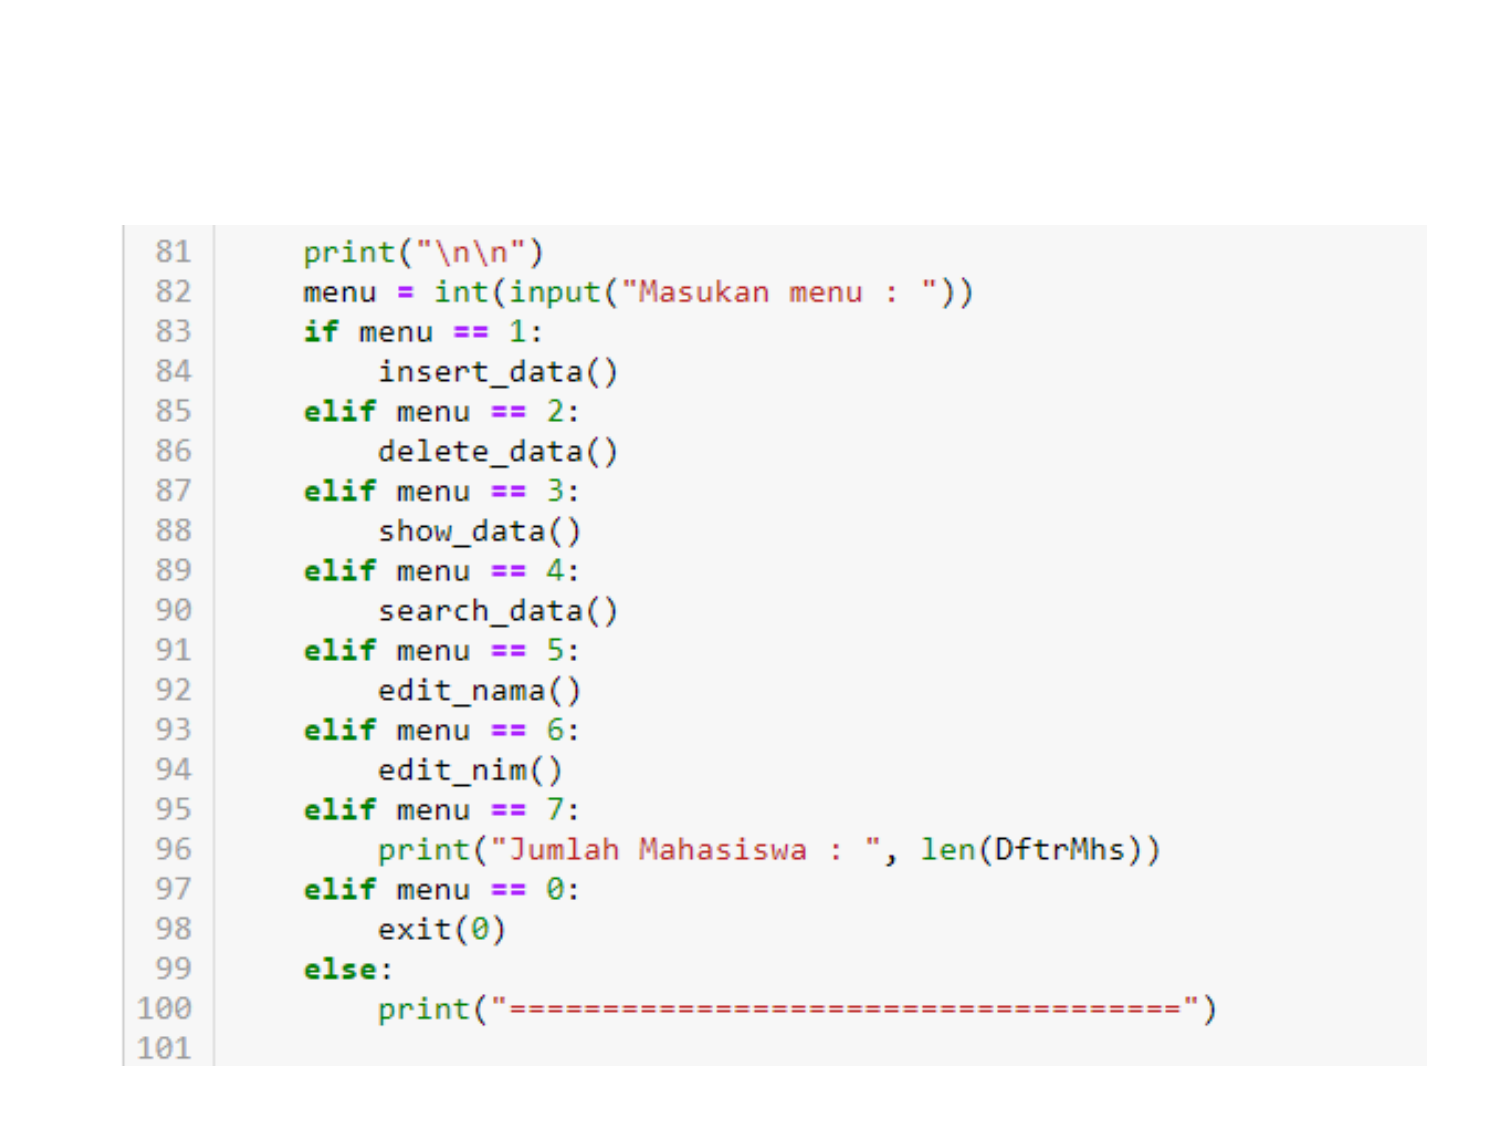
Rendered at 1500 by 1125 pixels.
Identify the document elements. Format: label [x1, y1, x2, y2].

list [103, 225, 1427, 1066]
